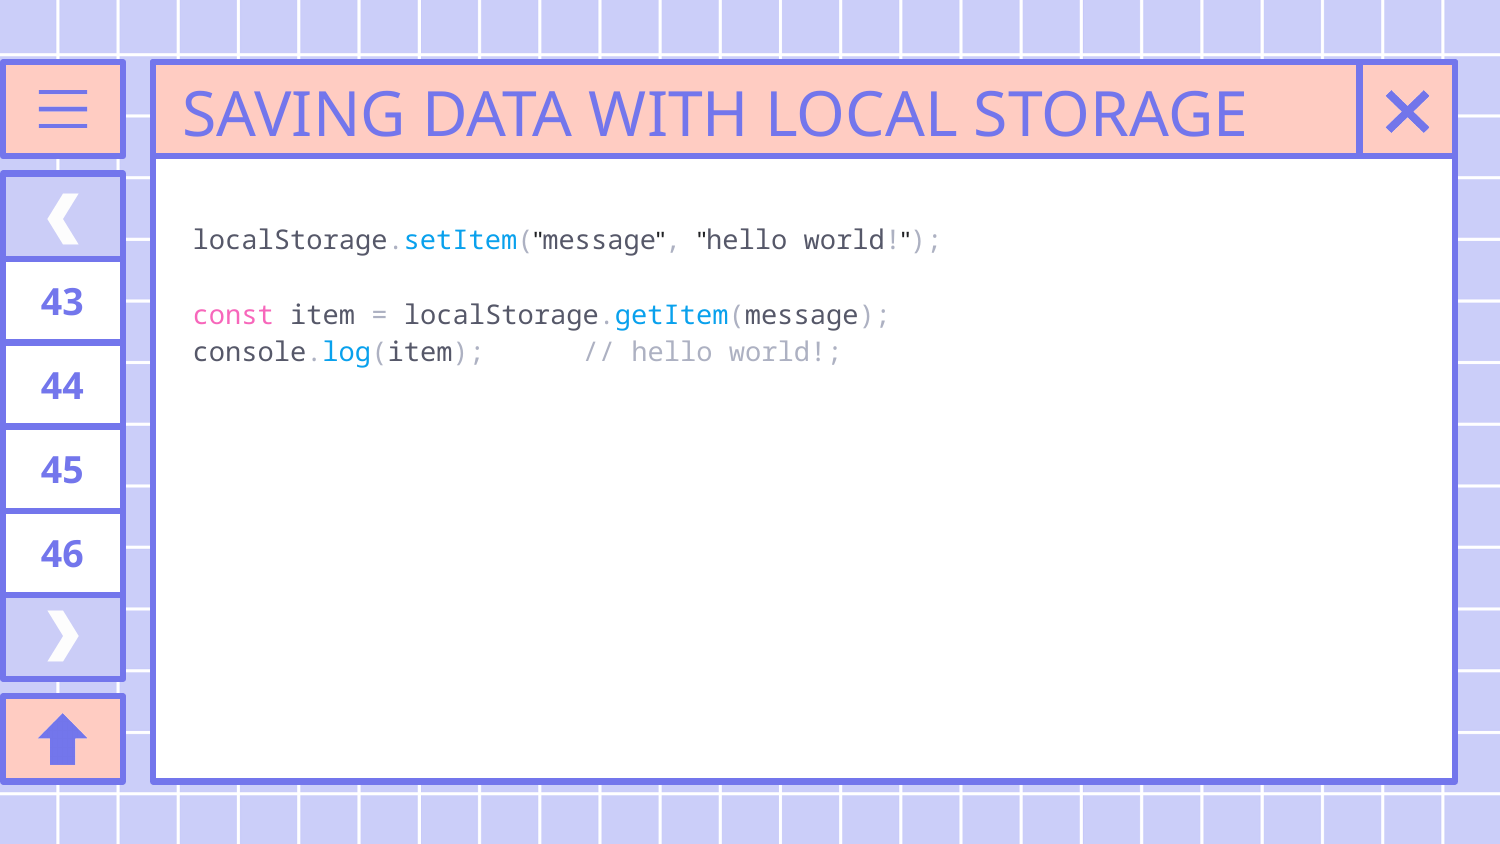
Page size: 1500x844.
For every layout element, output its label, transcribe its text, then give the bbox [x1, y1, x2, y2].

picture [37, 713, 88, 765]
title SAVING DATA WITH LOCAL STORAGE [182, 64, 1318, 159]
picture [38, 90, 88, 129]
picture [38, 610, 88, 662]
text_box 43 [20, 281, 104, 319]
text_box 45 [20, 449, 104, 487]
text_box 46 [20, 533, 104, 572]
list localStorage.setItem("message", "hello world!"); const item = localStorage.getItem(message); console.log(item); // hello world!; [192, 185, 1372, 752]
picture [38, 193, 88, 245]
picture [0, 0, 1500, 844]
text_box 44 [20, 365, 104, 403]
